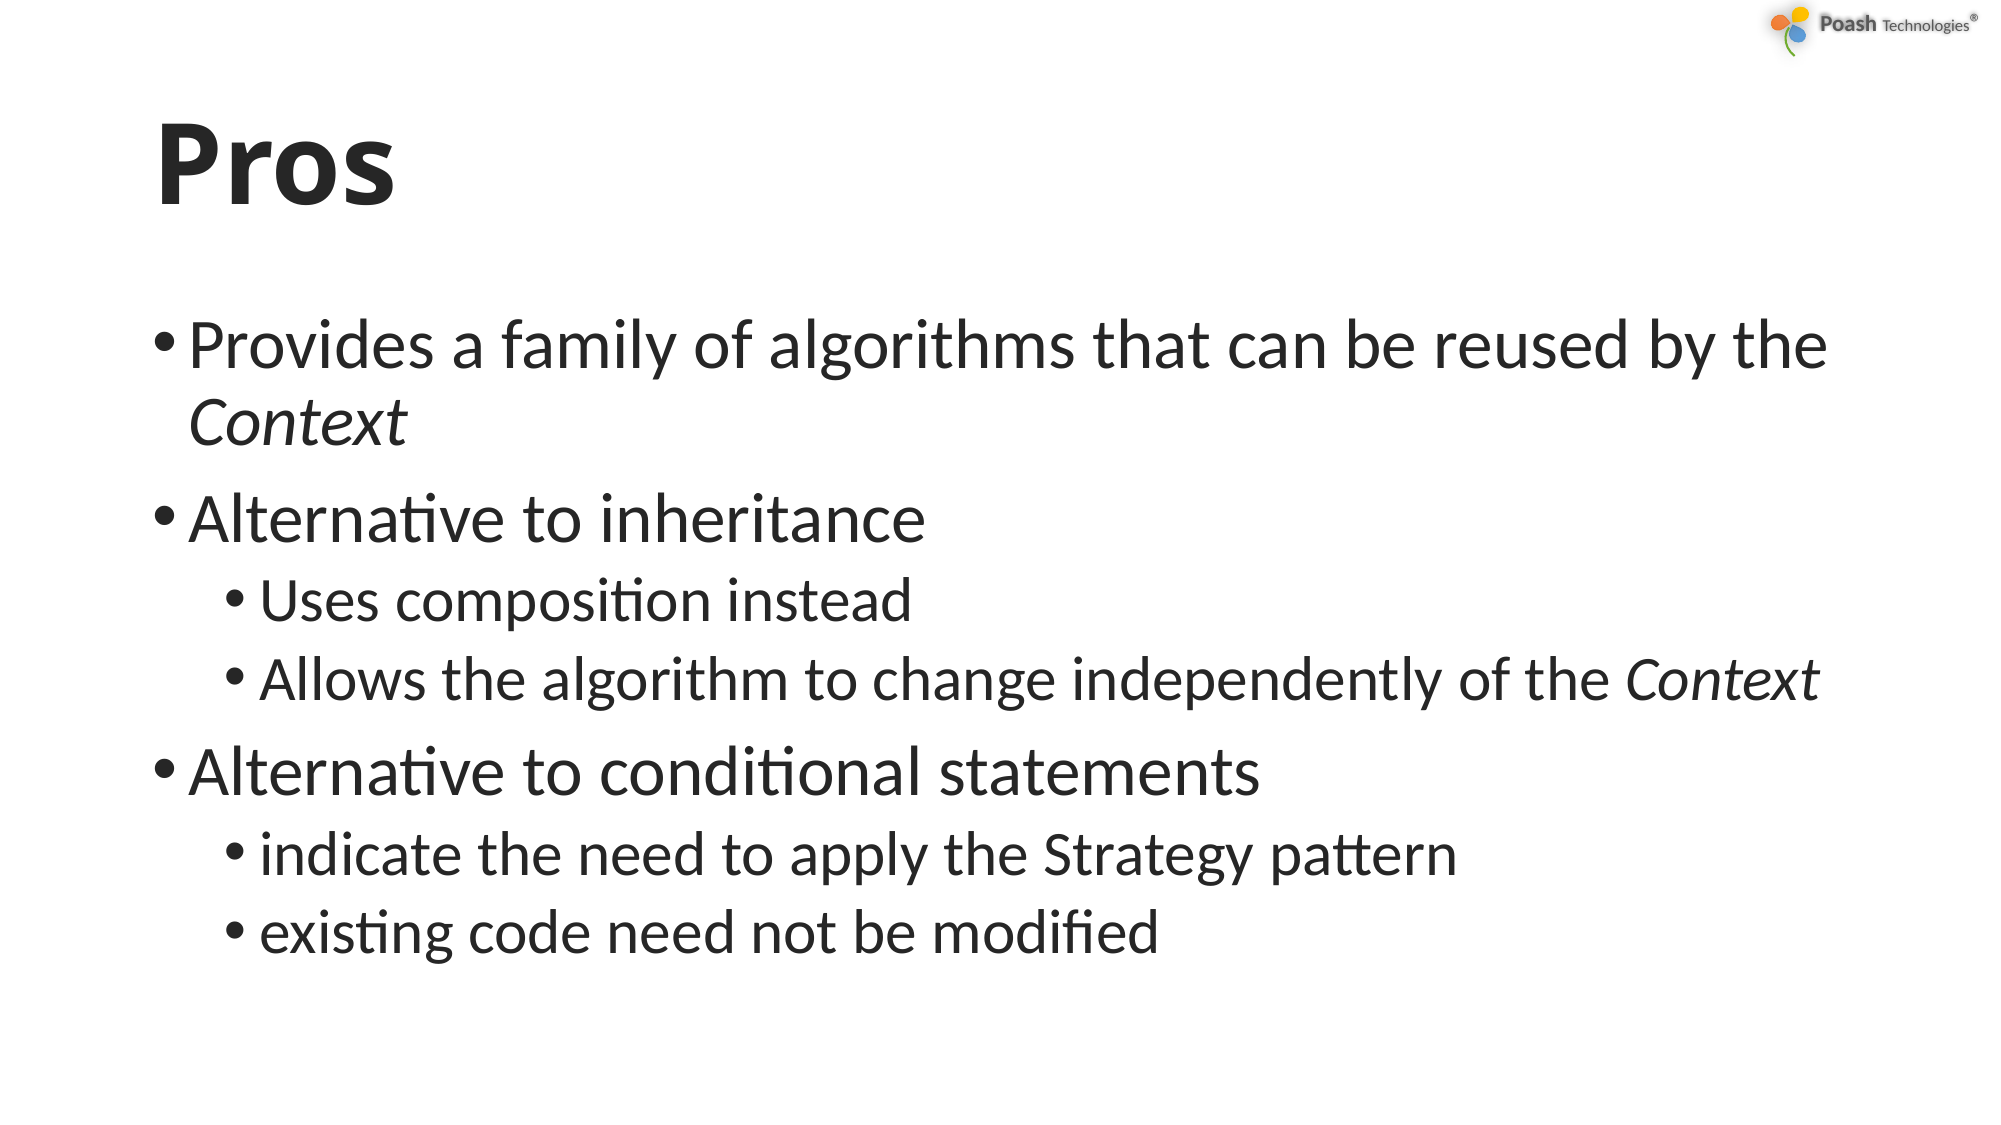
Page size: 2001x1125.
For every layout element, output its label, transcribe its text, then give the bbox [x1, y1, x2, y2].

title Pros [137, 59, 1863, 278]
list Provides a family of algorithms that can be reused by the Context Alternative to inheritance Uses composition instead Allows the algorithm to change independently of the Context Alternative to conditional statements indicate the need to apply the Strategy pattern existing code need not be modified [137, 299, 1863, 1014]
